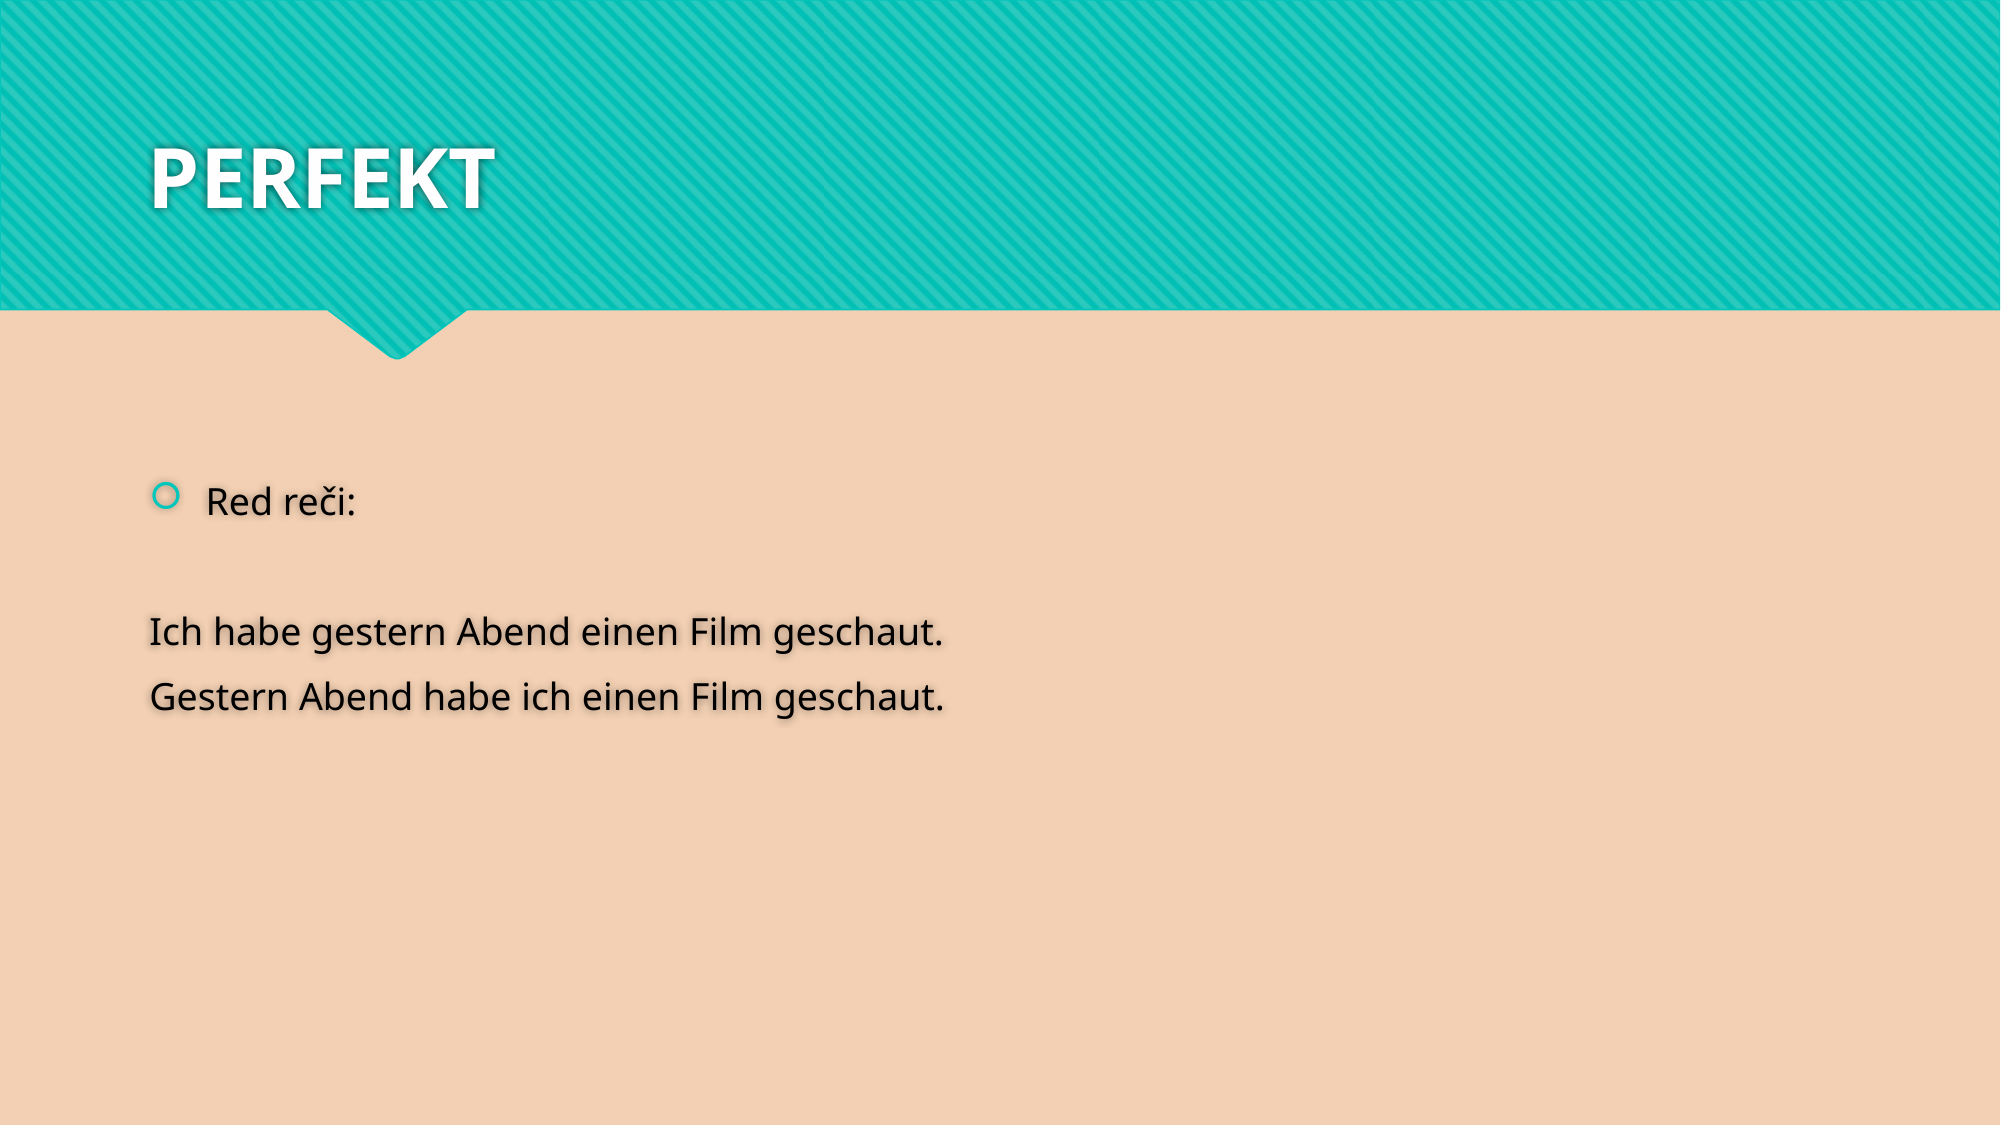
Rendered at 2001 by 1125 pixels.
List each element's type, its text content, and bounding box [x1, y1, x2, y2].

list Red reči: Ich habe gestern Abend einen Film geschaut. Gestern Abend habe ich einen Film geschaut. [134, 364, 1866, 962]
title PERFEKT [132, 73, 1868, 233]
